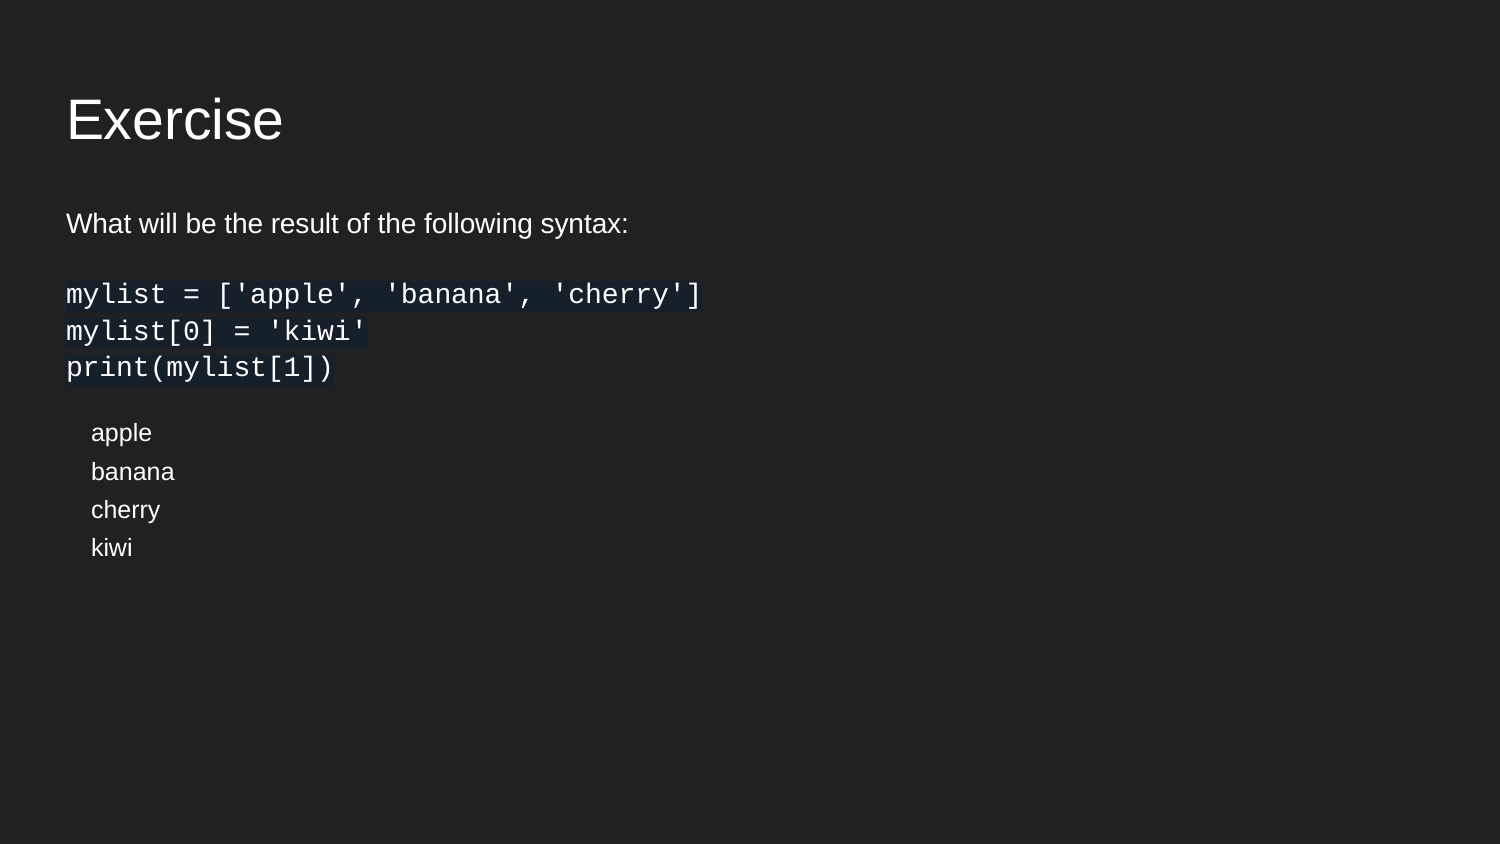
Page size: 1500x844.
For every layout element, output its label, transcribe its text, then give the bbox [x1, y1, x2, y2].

list What will be the result of the following syntax: mylist = ['apple', 'banana', 'cherry'] mylist[0] = 'kiwi' print(mylist[1]) apple banana cherry kiwi [51, 189, 1449, 750]
title Exercise [51, 72, 1449, 167]
